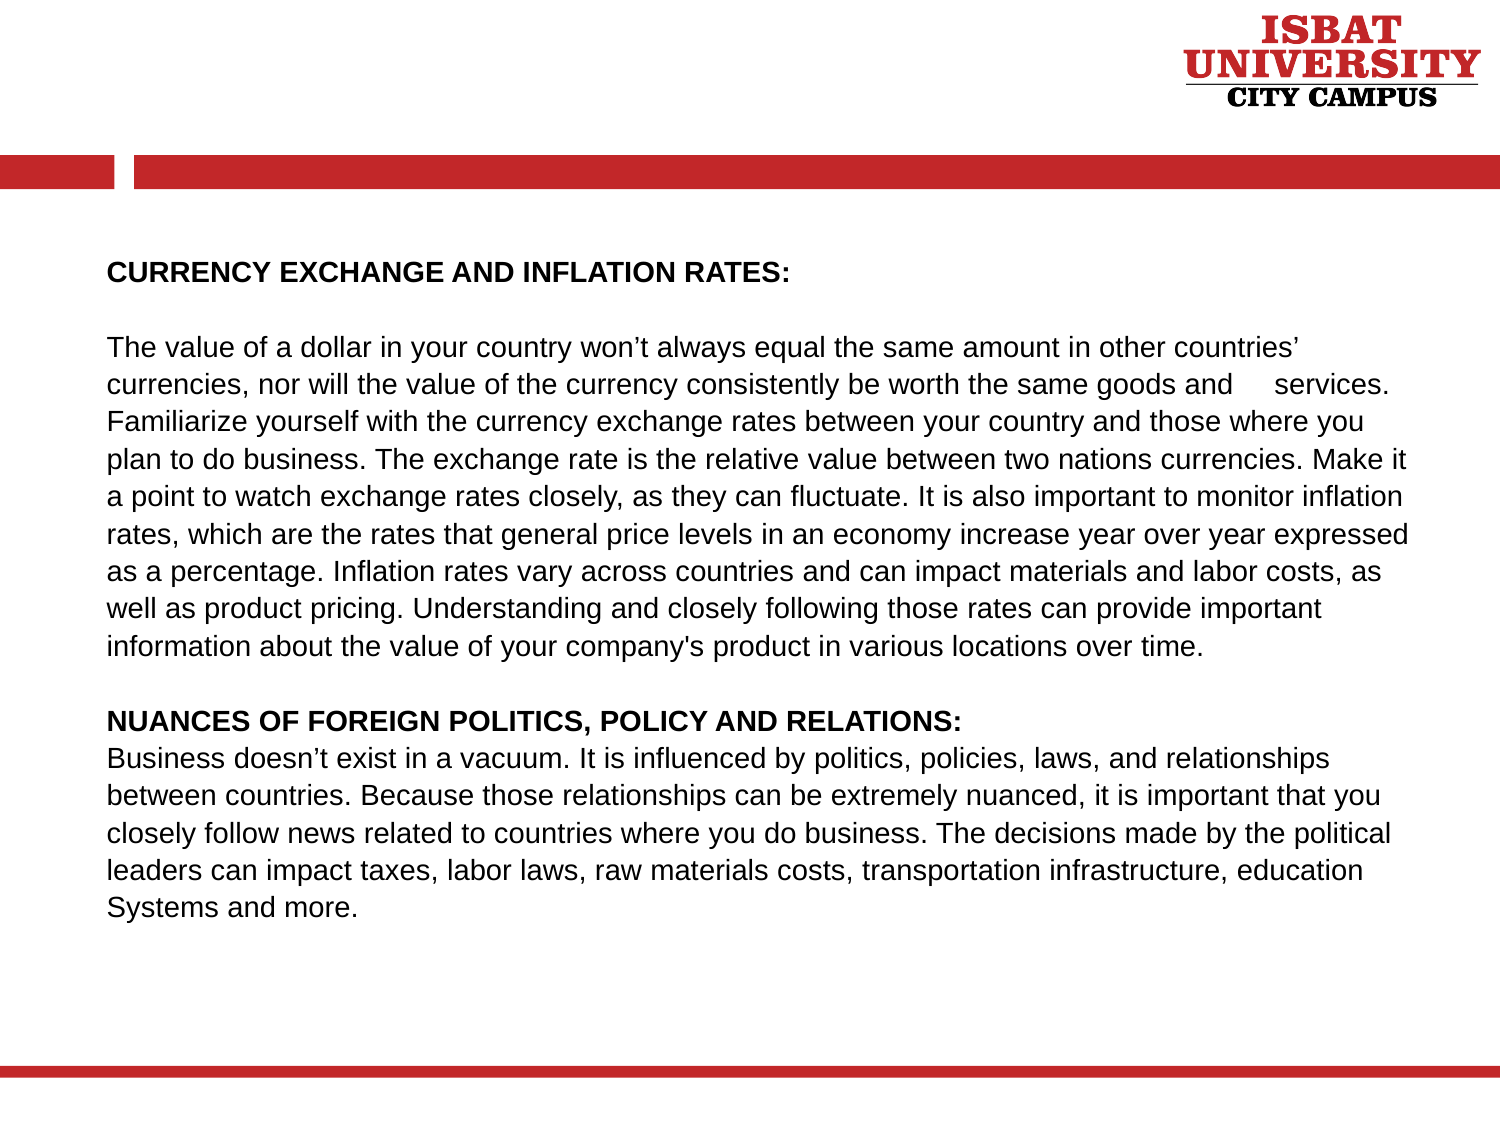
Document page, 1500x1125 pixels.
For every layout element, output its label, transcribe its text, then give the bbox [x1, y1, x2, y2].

text_box CURRENCY EXCHANGE AND INFLATION RATES: The value of a dollar in your country won’t always equal the same amount in other countries’ currencies, nor will the value of the currency consistently be worth the same goods and services. Familiarize yourself with the currency exchange rates between your country and those where you plan to do business. The exchange rate is the relative value between two nations currencies. Make it a point to watch exchange rates closely, as they can fluctuate. It is also important to monitor inflation rates, which are the rates that general price levels in an economy increase year over year expressed as a percentage. Inflation rates vary across countries and can impact materials and labor costs, as well as product pricing. Understanding and closely following those rates can provide important information about the value of your company's product in various locations over time. NUANCES OF FOREIGN POLITICS, POLICY AND RELATIONS: Business doesn’t exist in a vacuum. It is influenced by politics, policies, laws, and relationships between countries. Because those relationships can be extremely nuanced, it is important that you closely follow news related to countries where you do business. The decisions made by the political leaders can impact taxes, labor laws, raw materials costs, transportation infrastructure, education Systems and more. [16, 243, 1433, 961]
picture [1164, 0, 1500, 131]
